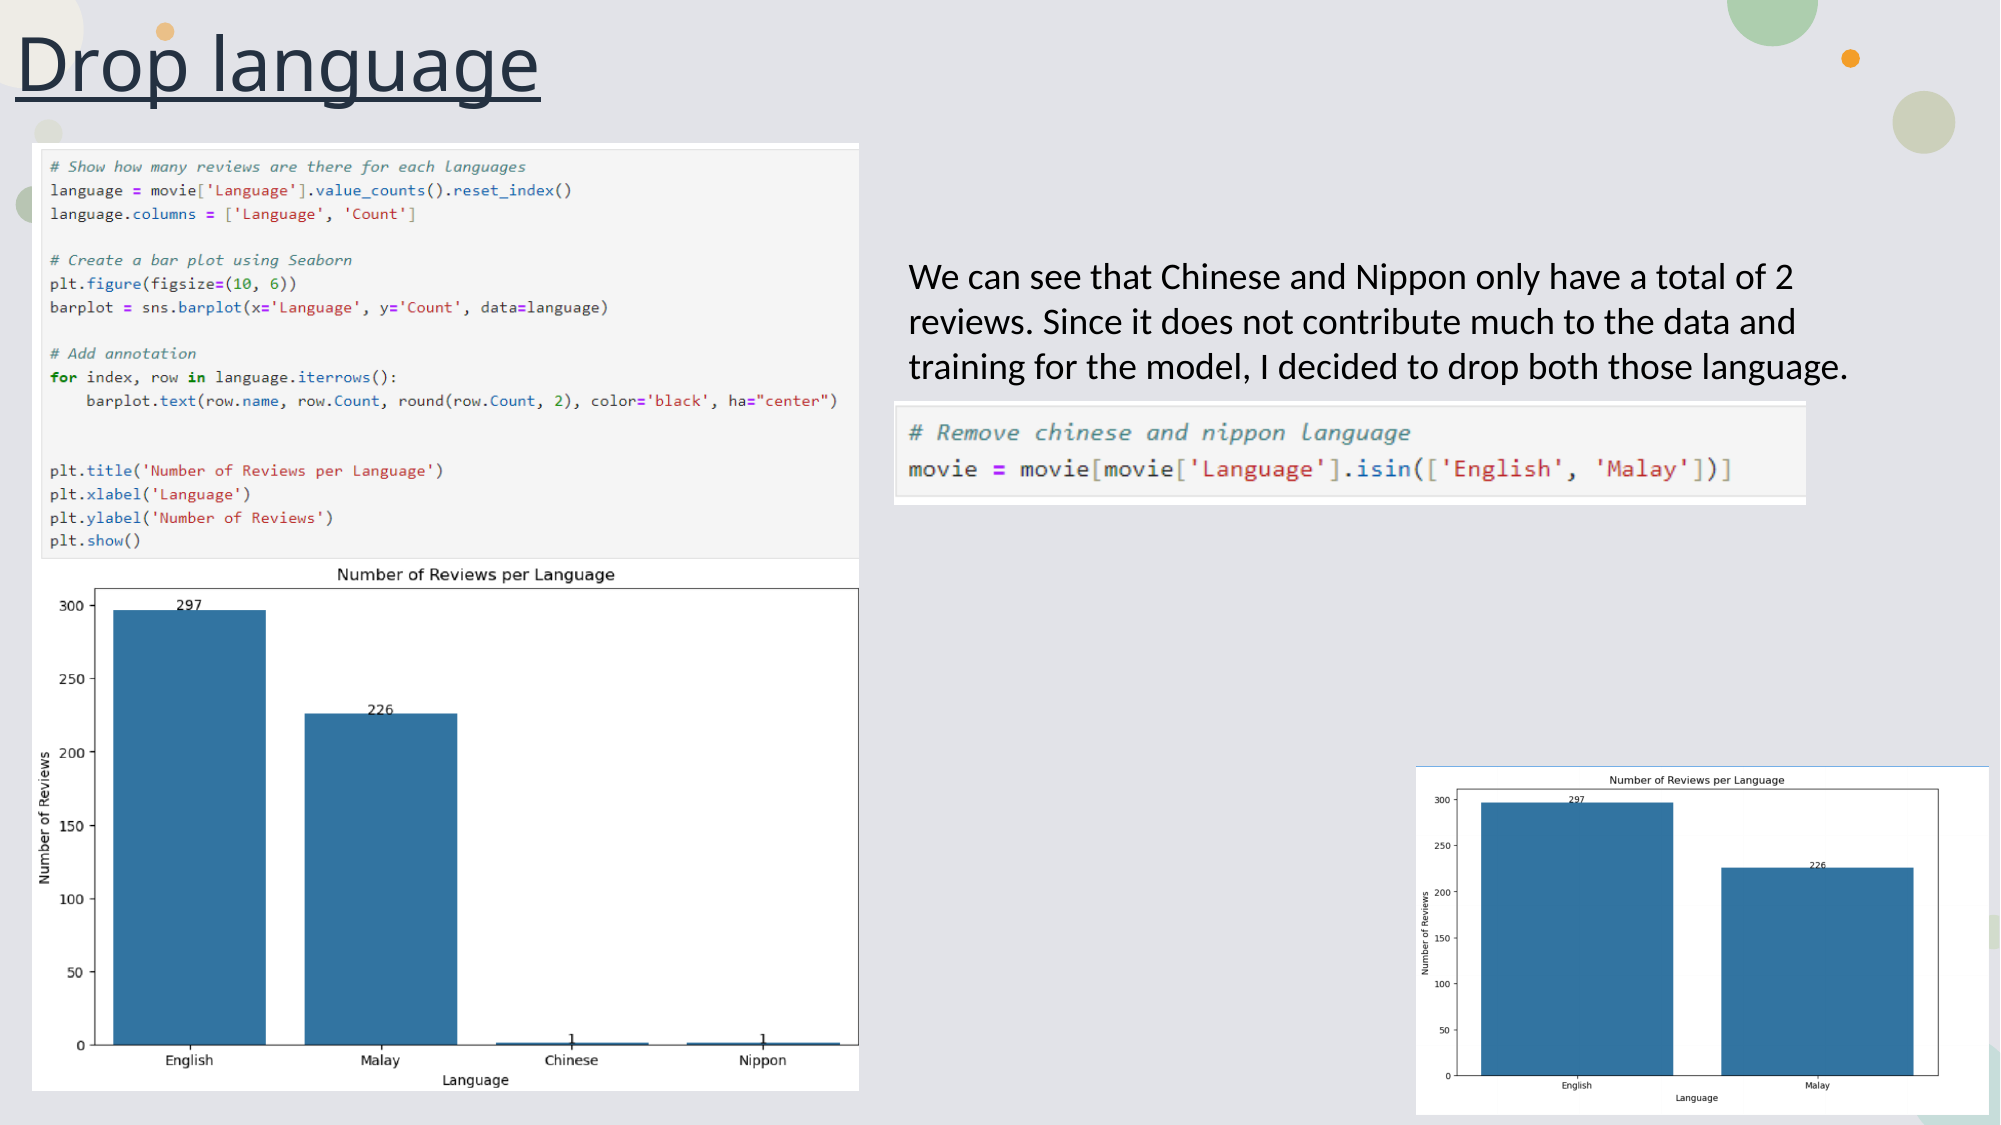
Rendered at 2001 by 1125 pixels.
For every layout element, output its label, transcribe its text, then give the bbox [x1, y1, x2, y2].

picture [1416, 766, 1989, 1115]
picture [32, 143, 859, 1091]
title Drop language [0, 0, 826, 134]
text_box We can see that Chinese and Nippon only have a total of 2 reviews. Since it does not contribute much to the data and training for the model, I decided to drop both those language. [894, 244, 1910, 394]
picture [894, 401, 1806, 505]
